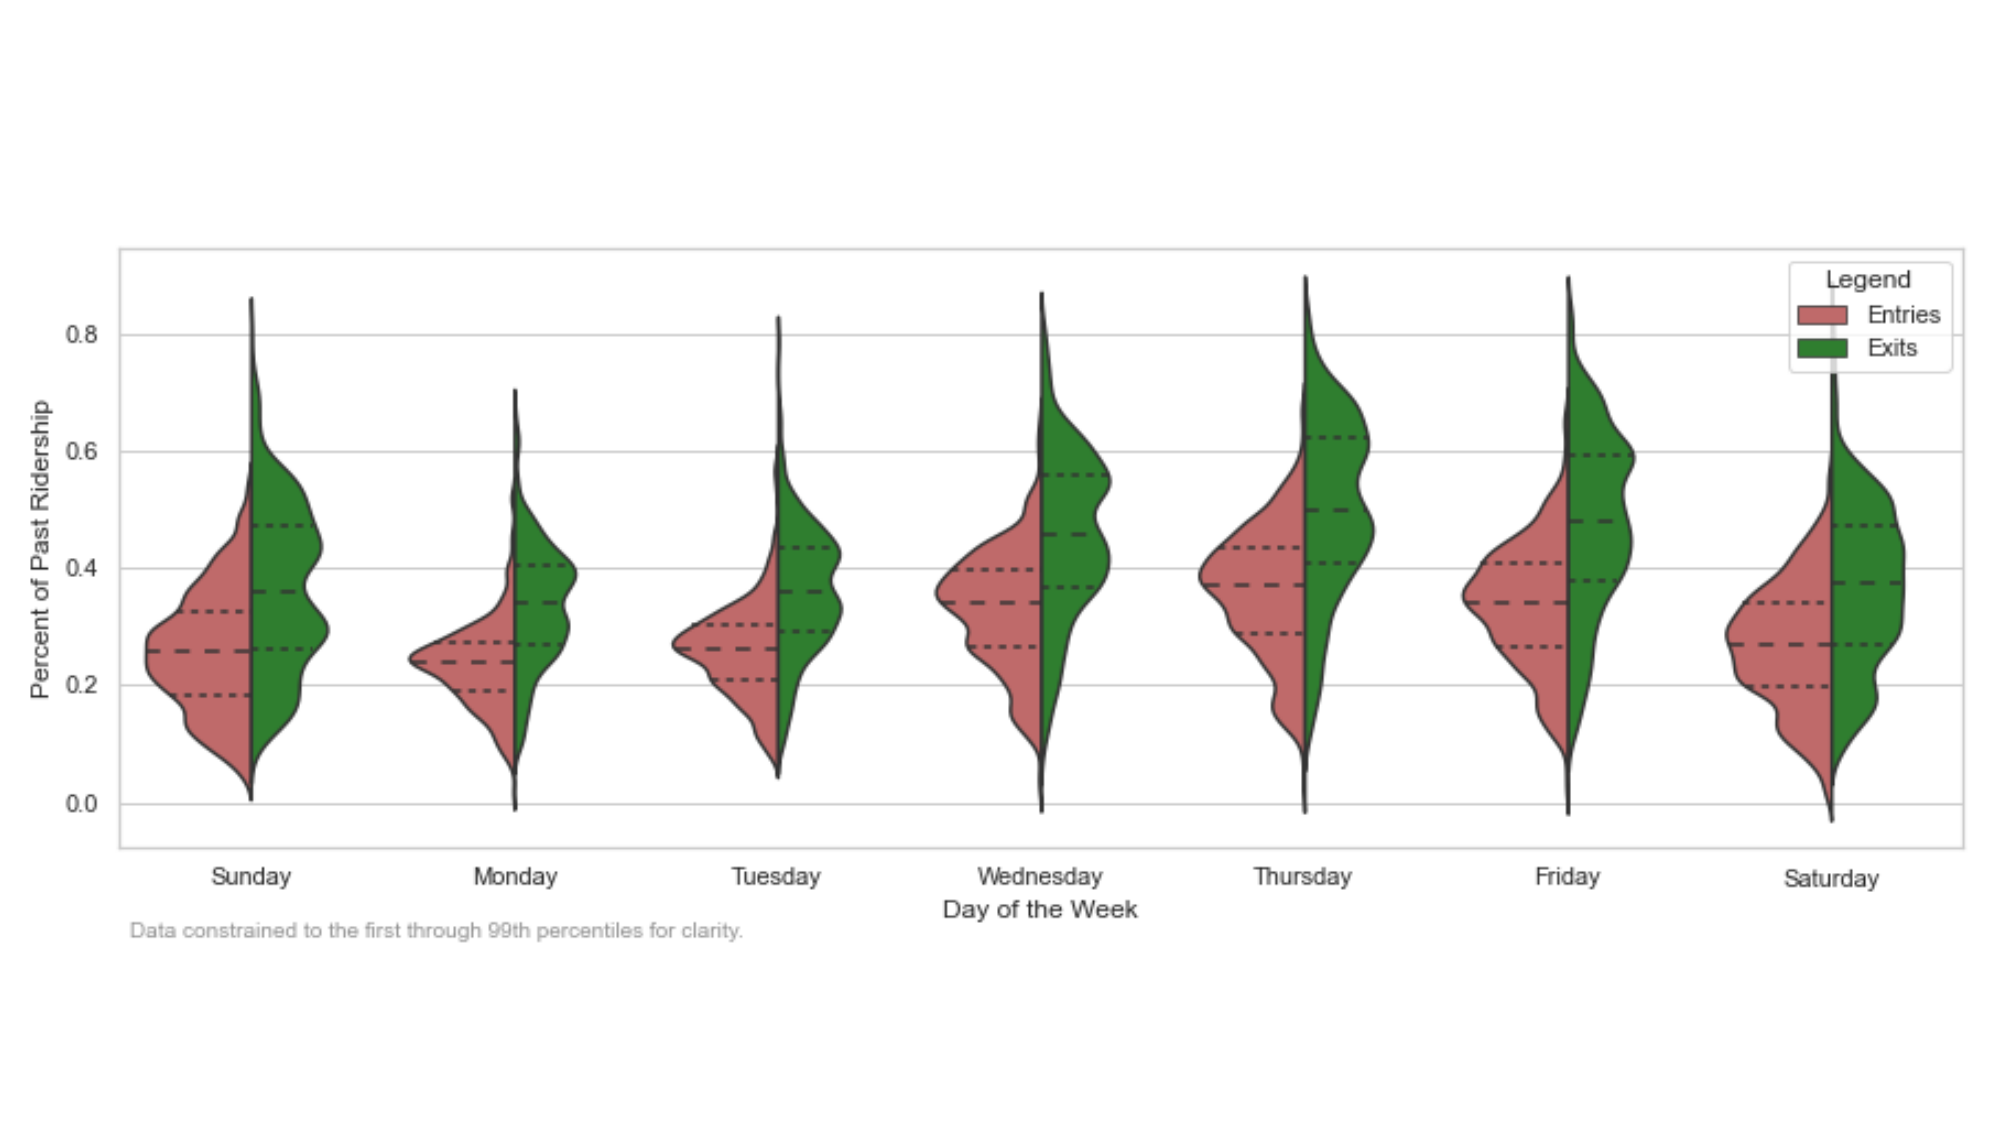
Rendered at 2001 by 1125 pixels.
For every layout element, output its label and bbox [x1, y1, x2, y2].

picture [0, 154, 1990, 947]
